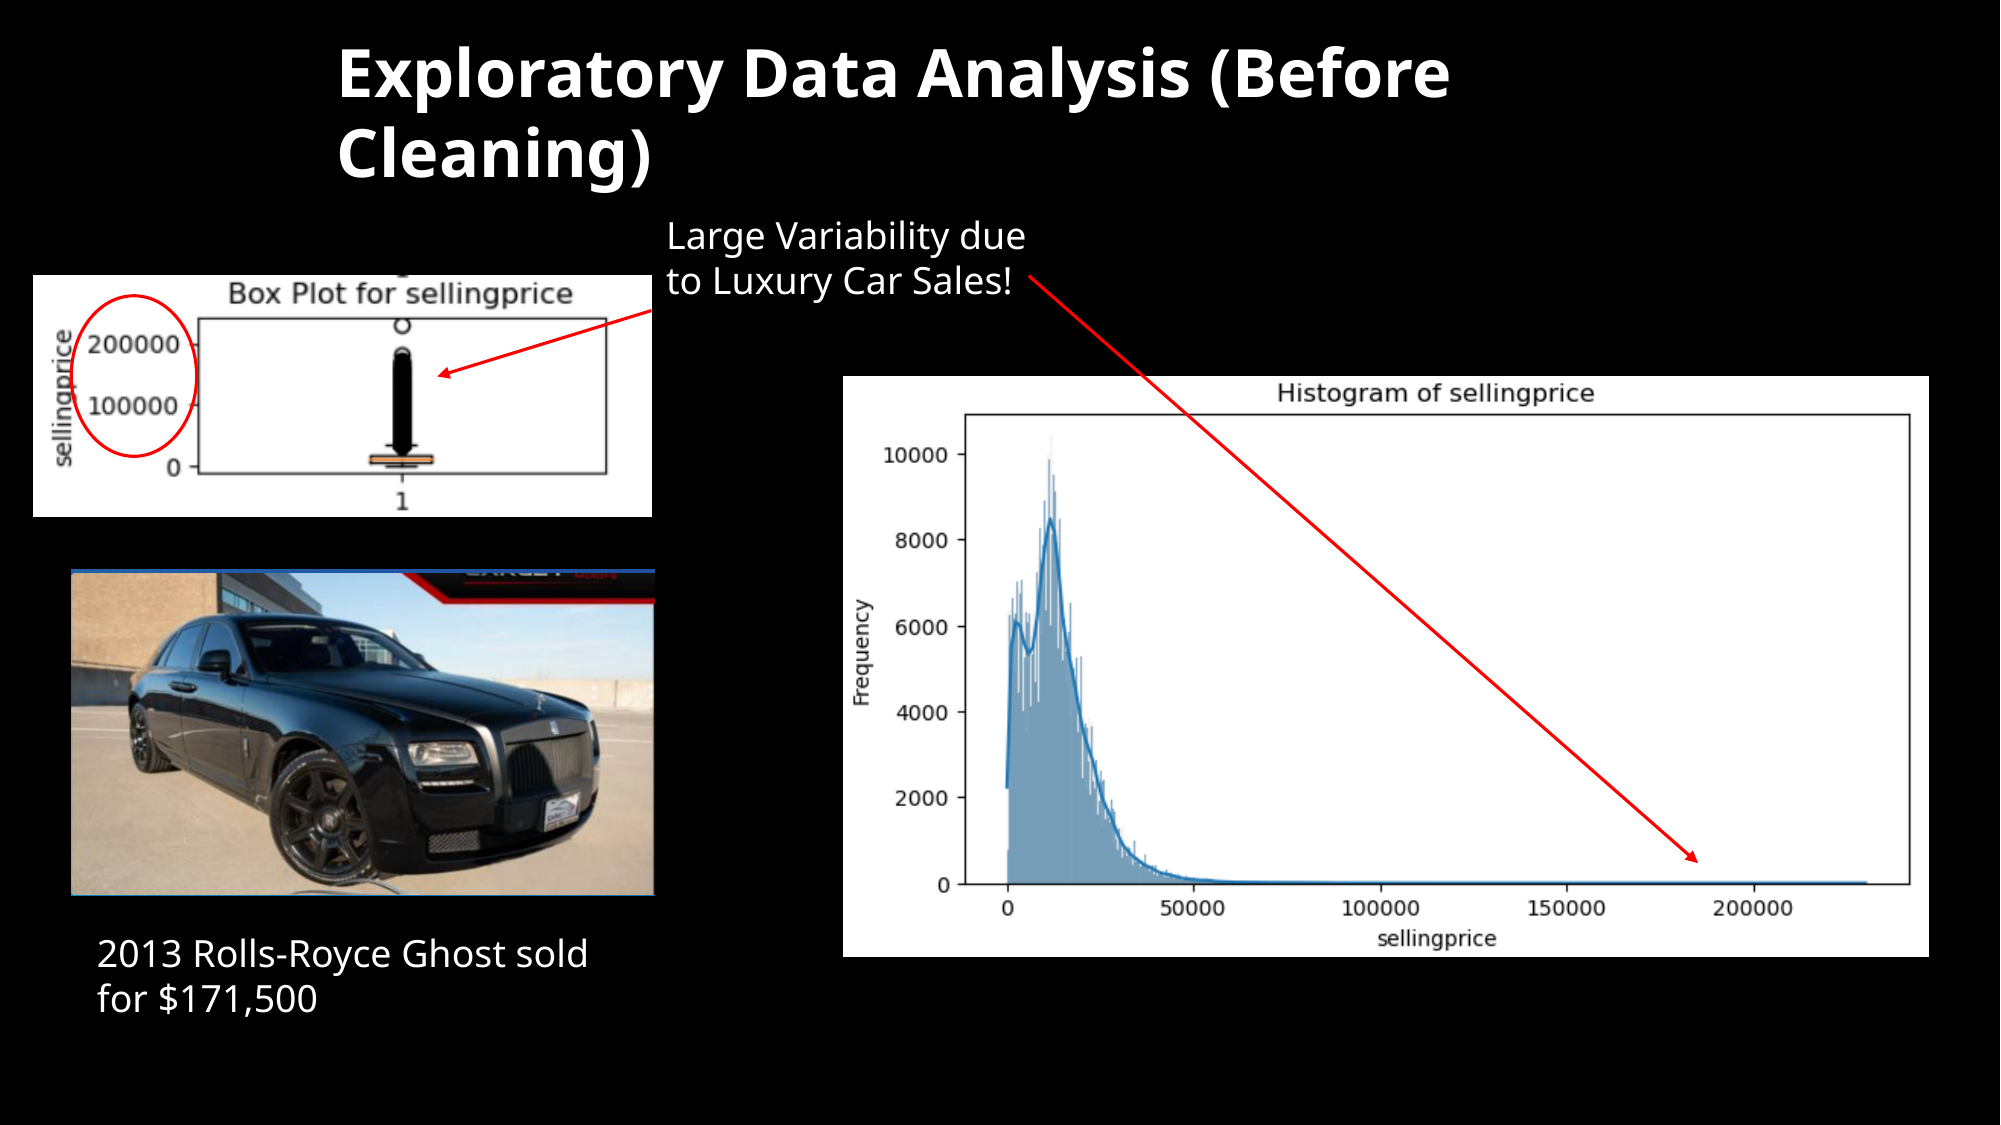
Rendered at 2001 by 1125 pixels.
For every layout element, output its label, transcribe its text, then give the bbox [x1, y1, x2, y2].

text_box 2013 Rolls-Royce Ghost sold for $171,500 [82, 922, 655, 1028]
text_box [1028, 275, 1699, 864]
picture [71, 568, 655, 897]
text_box Large Variability due to Luxury Car Sales! [651, 204, 1074, 310]
picture [842, 375, 1930, 957]
text_box Exploratory Data Analysis (Before Cleaning) [322, 23, 1678, 198]
picture [33, 275, 652, 518]
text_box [436, 310, 652, 377]
